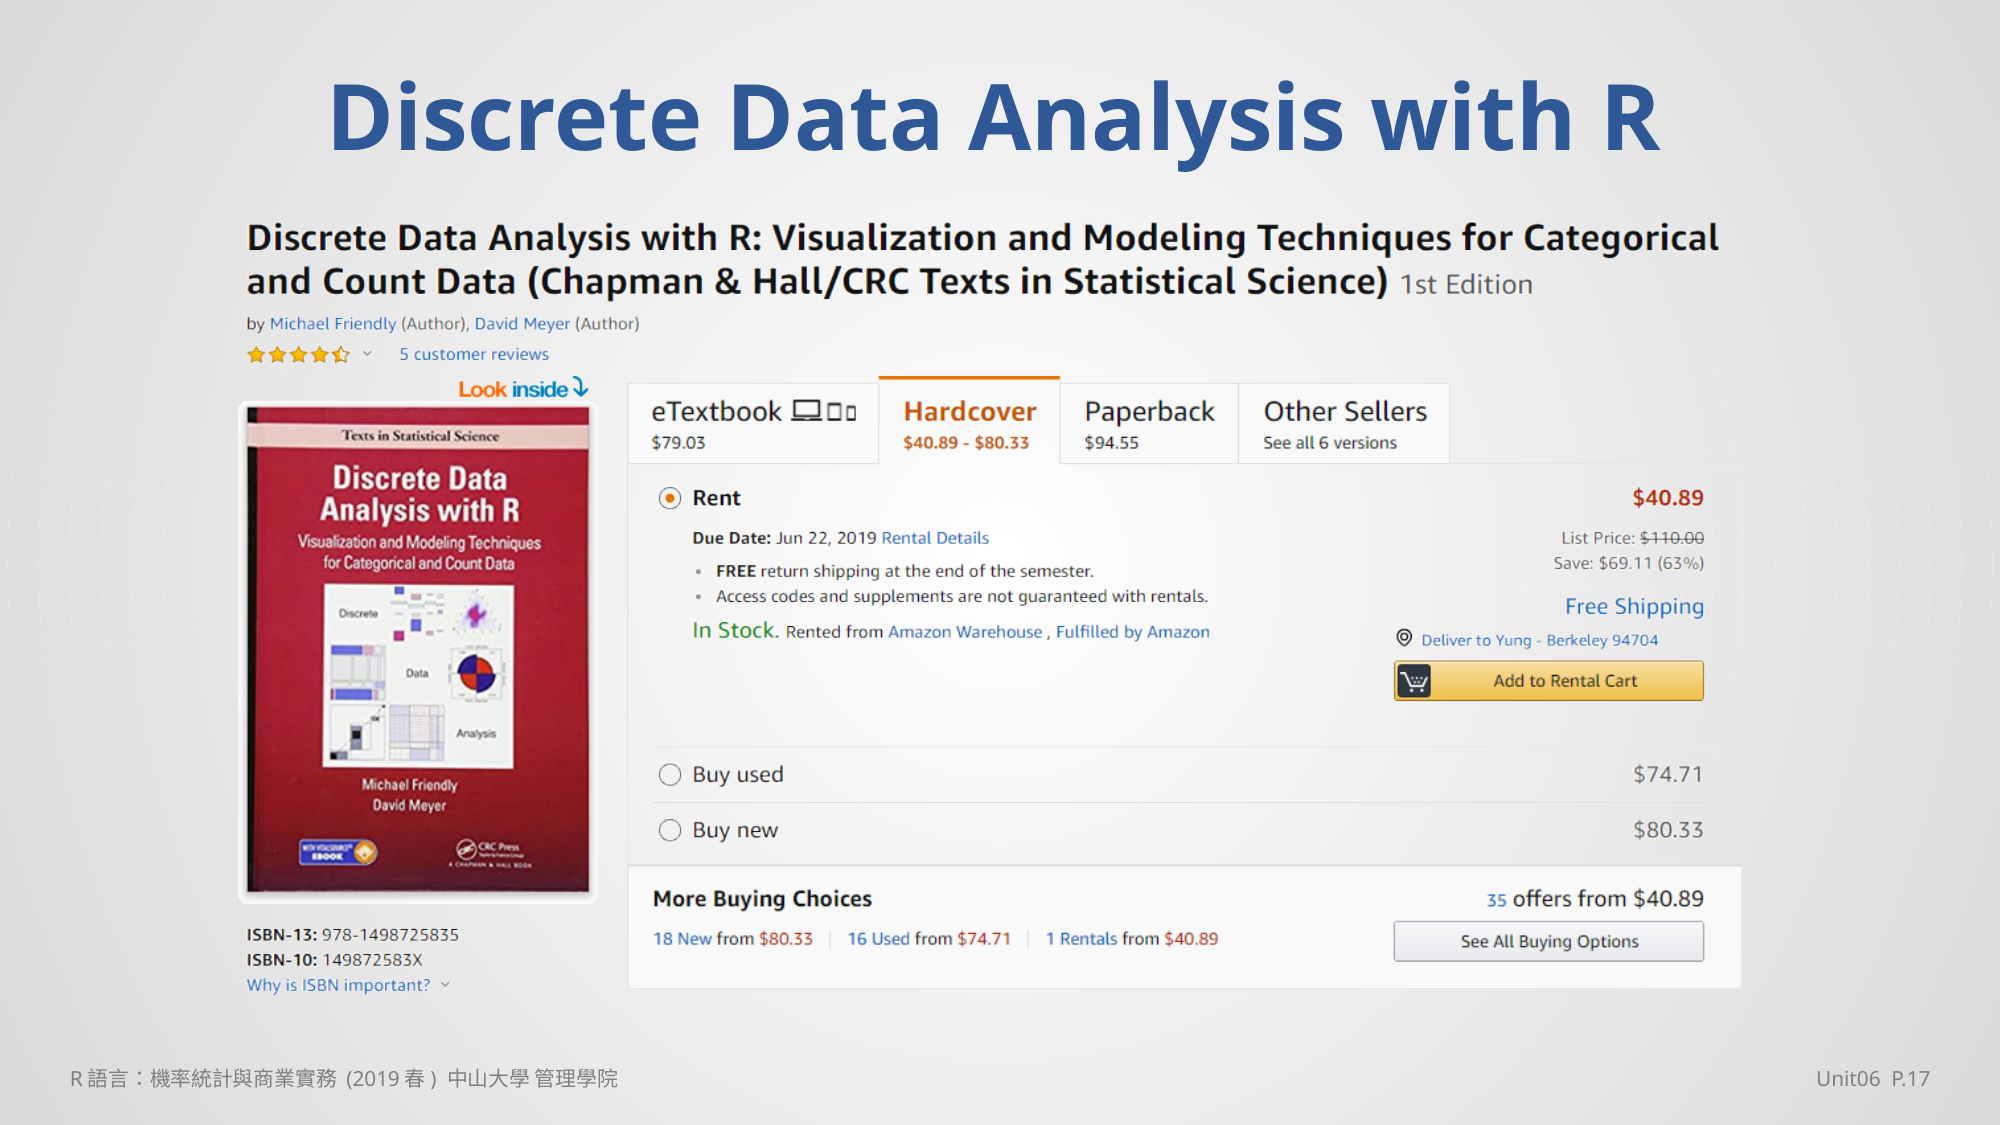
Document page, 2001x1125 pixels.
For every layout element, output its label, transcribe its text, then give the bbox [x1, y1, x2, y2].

title Discrete Data Analysis with R [114, 42, 1875, 185]
picture [227, 207, 1760, 1007]
